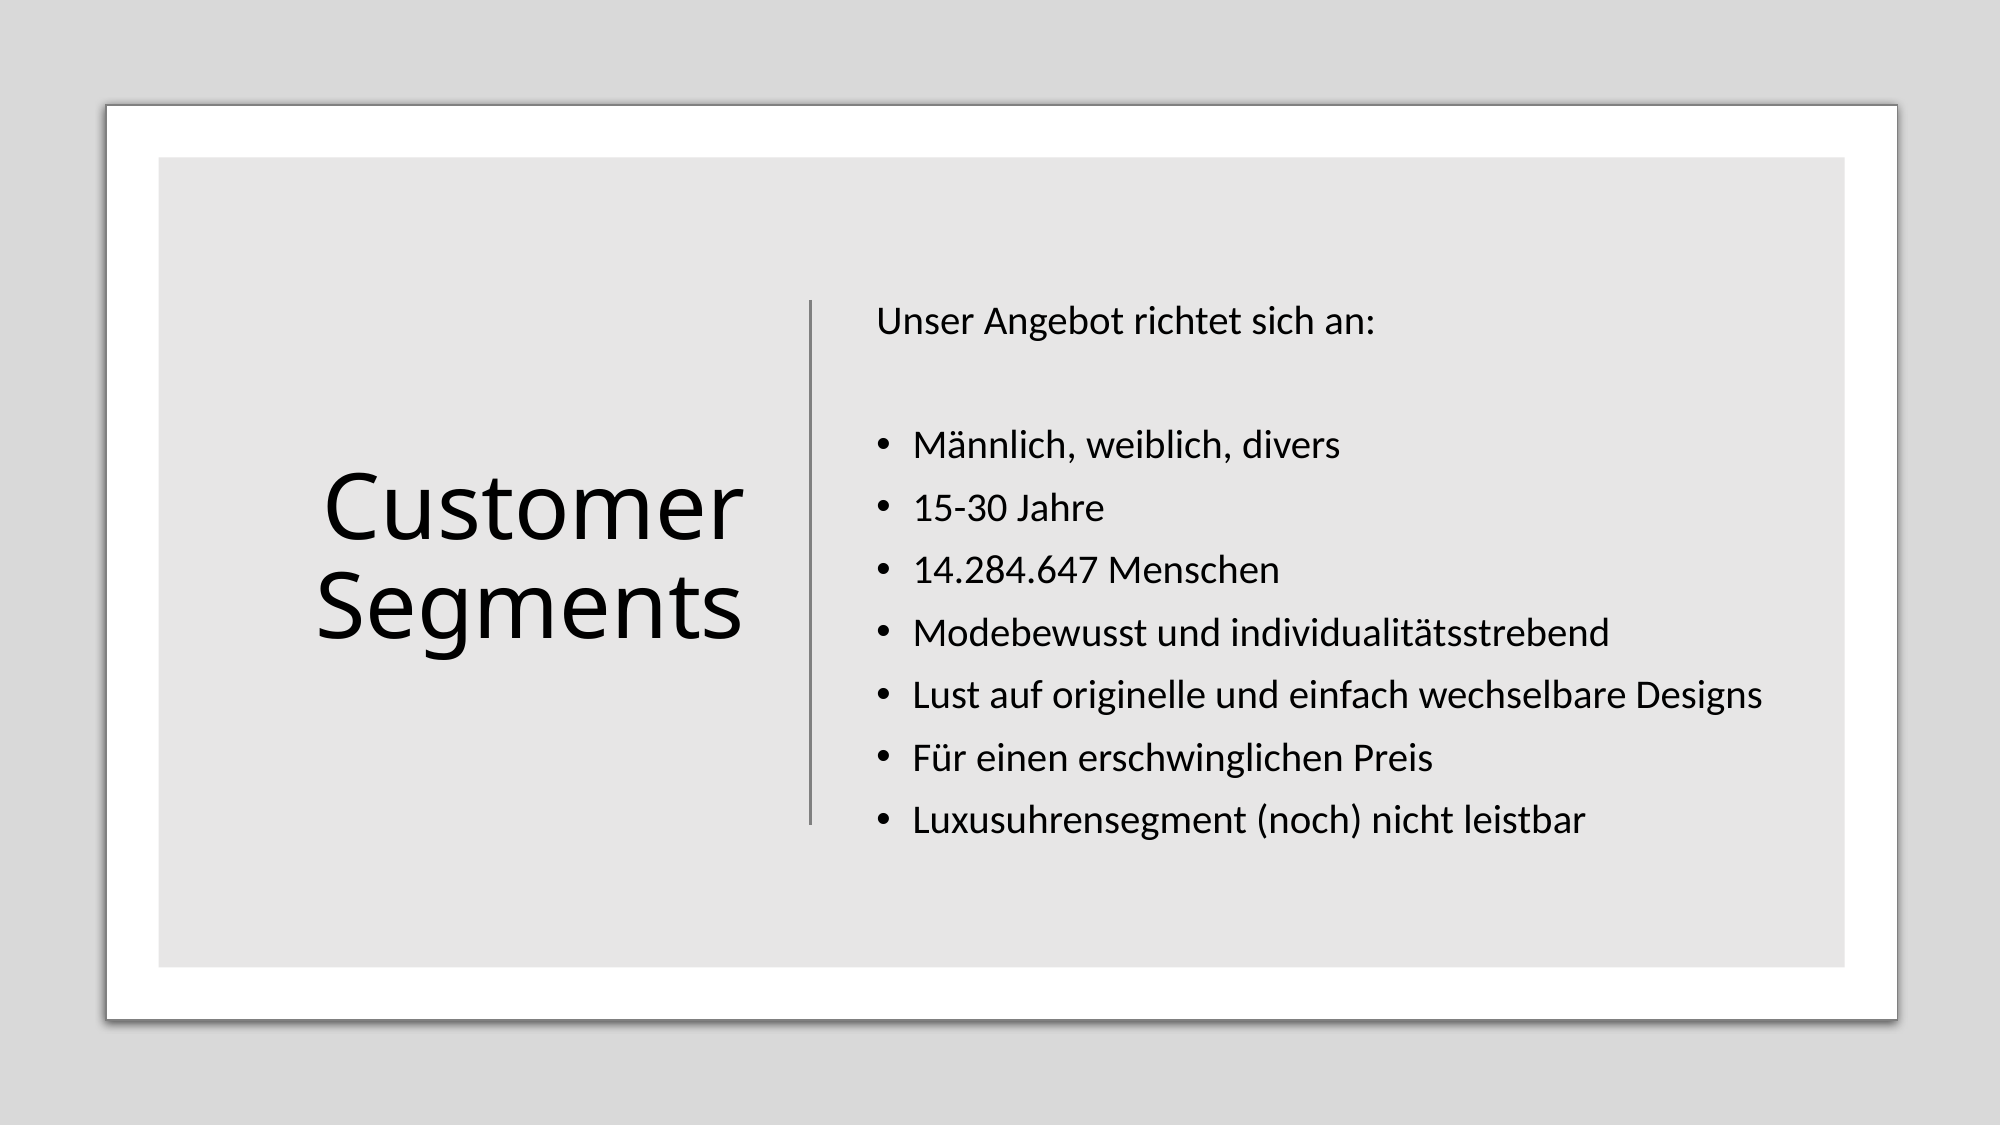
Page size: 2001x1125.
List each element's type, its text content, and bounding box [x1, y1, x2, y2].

text_box [0, 0, 2000, 1125]
text_box [105, 104, 1898, 1021]
title Customer Segments [205, 263, 761, 666]
text_box [158, 156, 1846, 968]
list Unser Angebot richtet sich an: Männlich, weiblich, divers 15-30 Jahre 14.284.647 Menschen Modebewusst und individualitätsstrebend Lust auf originelle und einfach wechselbare Designs Für einen erschwinglichen Preis Luxusuhrensegment (noch) nicht leistbar [861, 224, 1797, 900]
